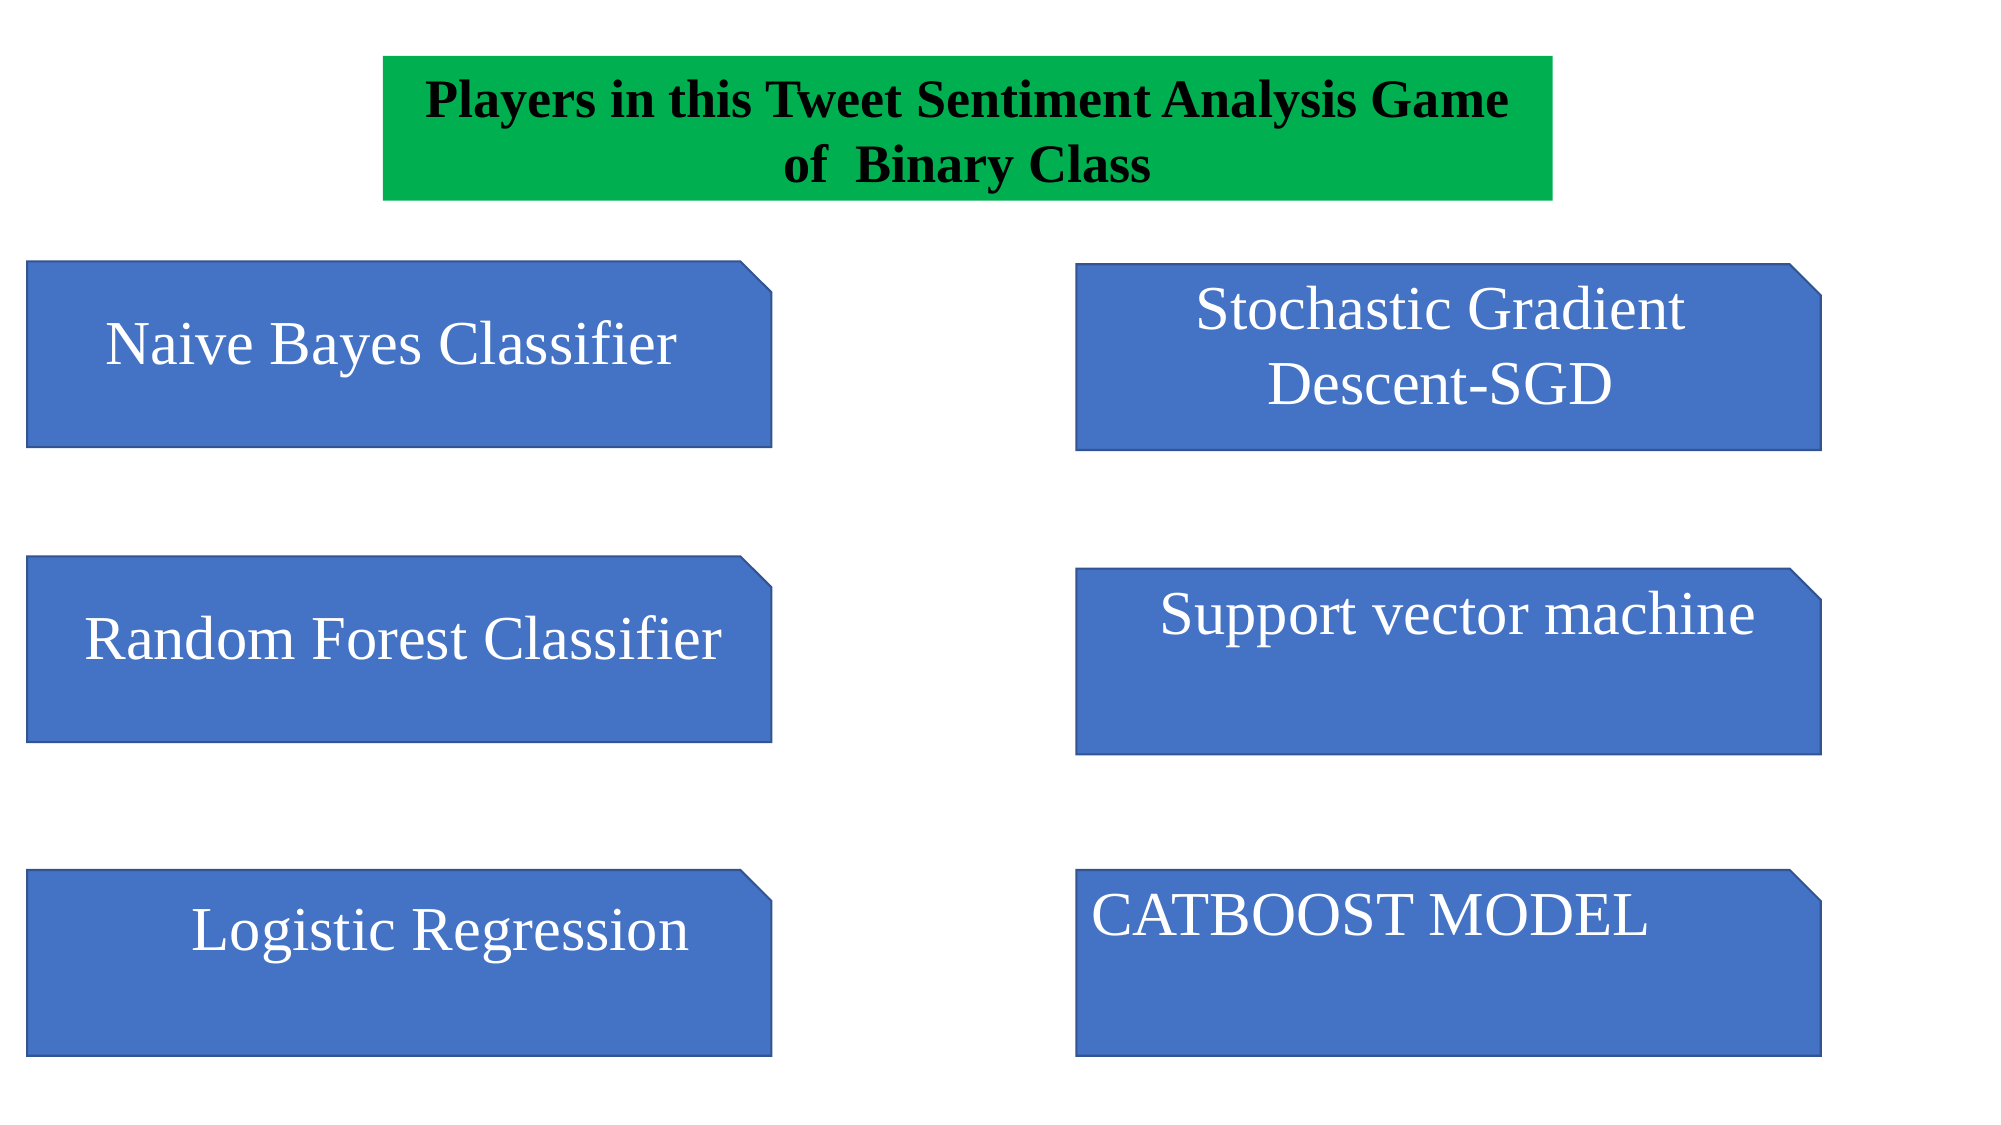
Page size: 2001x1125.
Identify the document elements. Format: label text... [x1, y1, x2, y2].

text_box Naive Bayes Classifier [26, 260, 773, 449]
text_box Support vector machine [1075, 567, 1822, 756]
text_box Stochastic Gradient Descent-SGD [1075, 263, 1822, 452]
text_box Random Forest Classifier [26, 555, 773, 744]
text_box CATBOOST MODEL [1075, 868, 1822, 1057]
text_box Players in this Tweet Sentiment Analysis Game of Binary Class [382, 55, 1553, 201]
text_box Logistic Regression [26, 868, 773, 1057]
